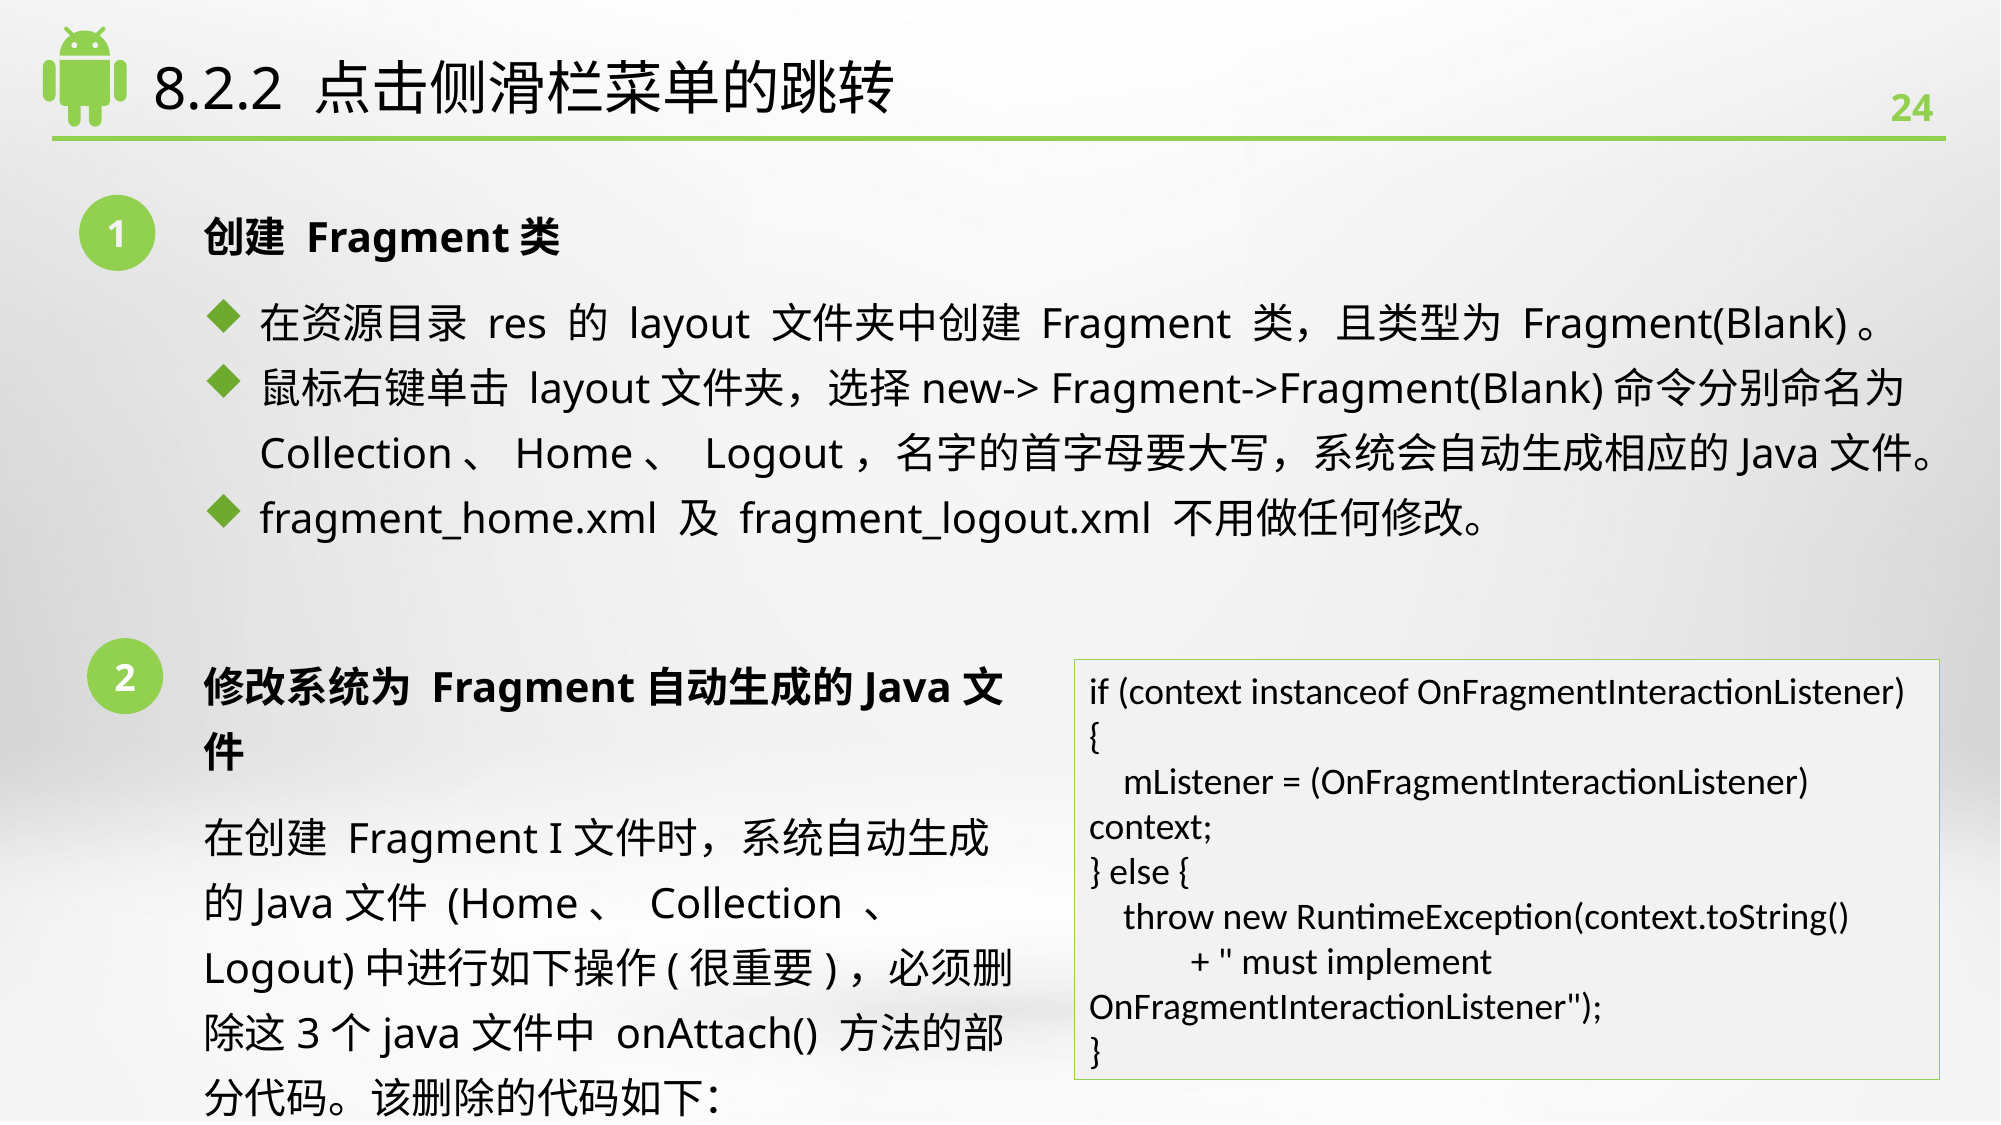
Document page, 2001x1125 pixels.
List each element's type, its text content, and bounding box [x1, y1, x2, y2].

title 8.2.2 点击侧滑栏菜单的跳转 [138, 46, 1833, 135]
text_box 2 [87, 638, 164, 715]
text_box 修改系统为 Fragment自动生成的Java文件 在创建 Fragment I文件时，系统自动生成的Java文件 (Home、 Collection 、 Logout)中进行如下操作(很重要)，必须删除这3个java文件中 onAttach() 方法的部分代码。该删除的代码如下： [188, 638, 1036, 1125]
text_box if (context instanceof OnFragmentInteractionListener) { mListener = (OnFragmentInteractionListener) context; } else { throw new RuntimeException(context.toString() + " must implement OnFragmentInteractionListener"); } [1074, 659, 1940, 1080]
picture [0, 0, 2000, 1125]
text_box 创建 Fragment类 在资源目录 res 的 layout 文件夹中创建 Fragment 类，且类型为 Fragment(Blank)。 鼠标右键单击 layout文件夹，选择new-> Fragment->Fragment(Blank)命令分别命名为 Collection、Home、 Logout，名字的首字母要大写，系统会自动生成相应的Java文件。 fragment_home.xml 及 fragment_logout.xml 不用做任何修改。 [188, 188, 1961, 550]
text_box 1 [79, 194, 156, 271]
